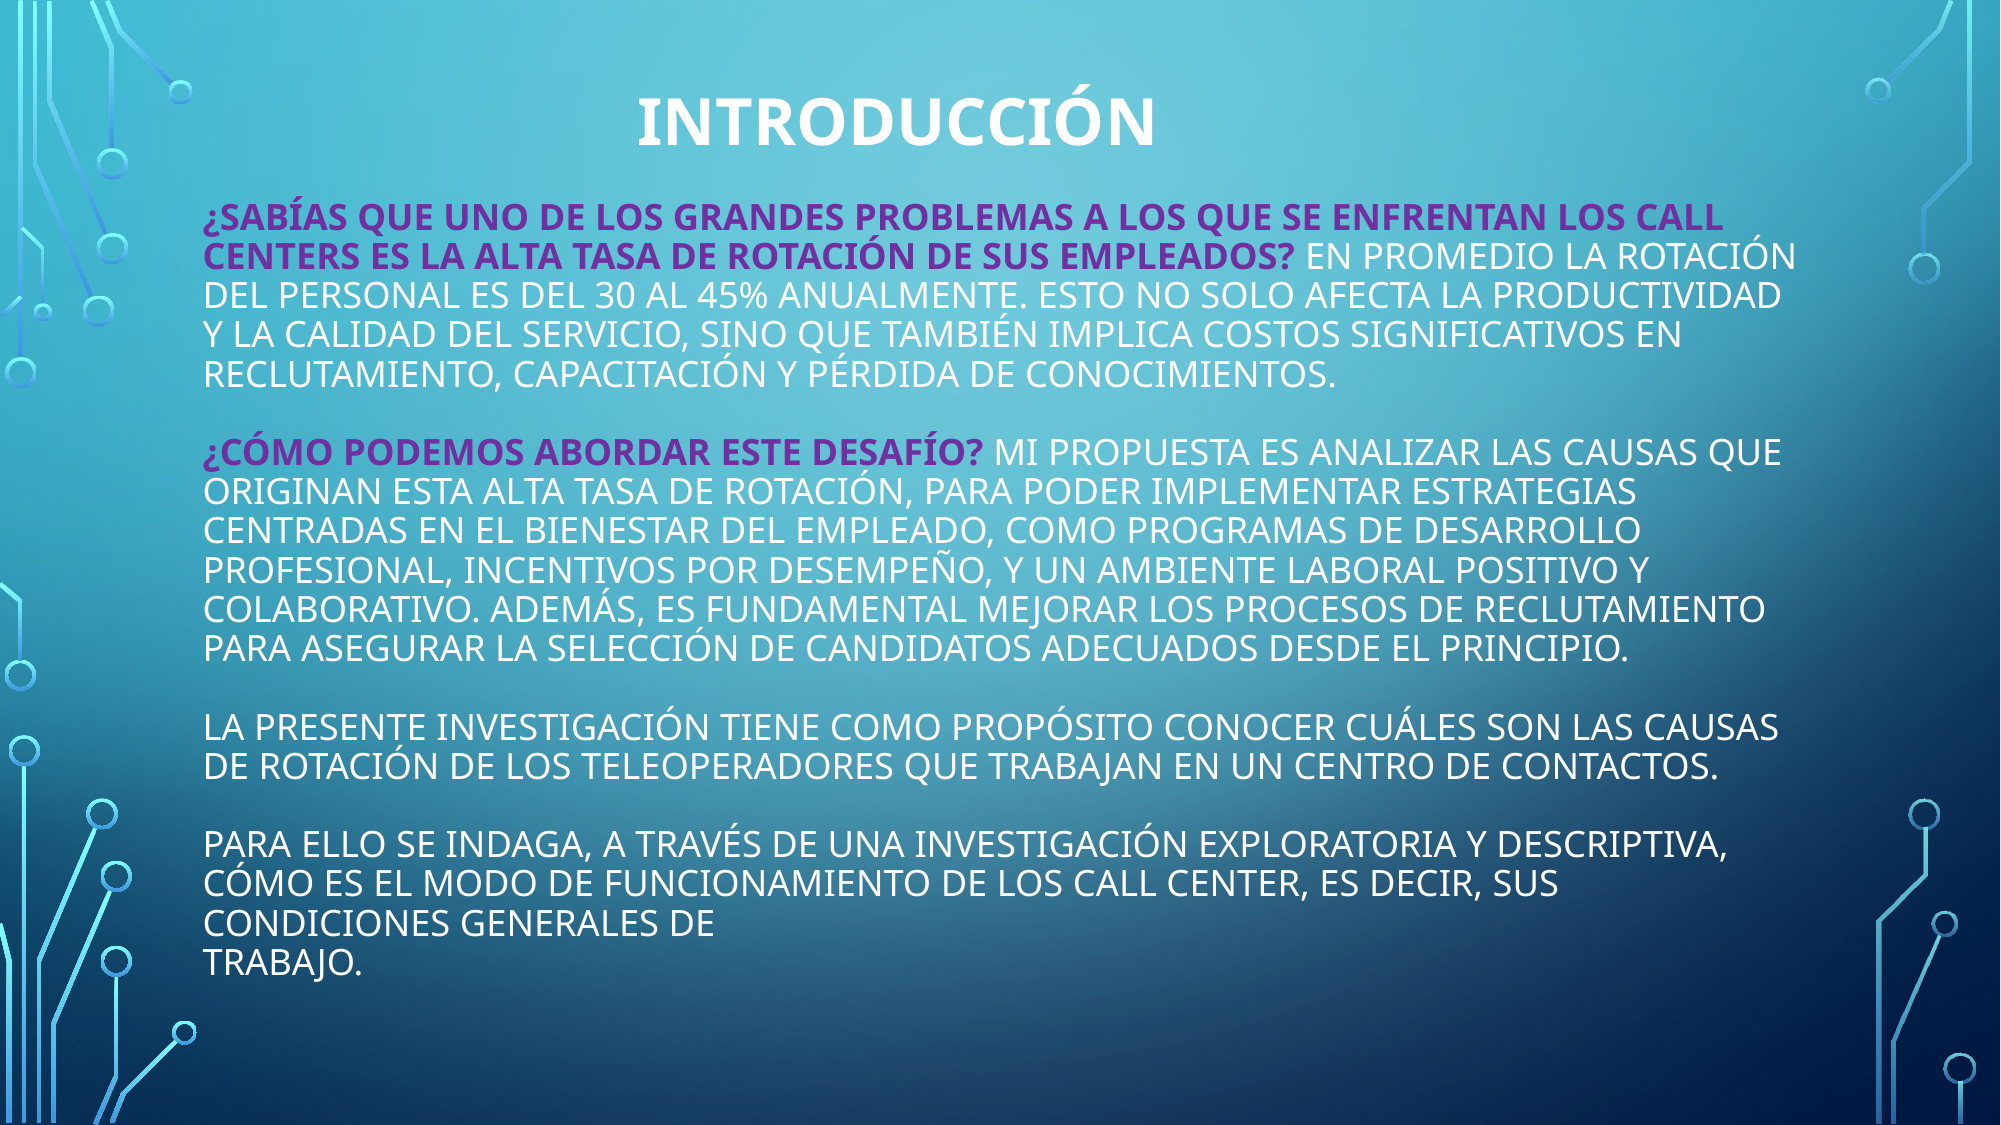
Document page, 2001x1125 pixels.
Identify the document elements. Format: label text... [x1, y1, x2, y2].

title Introducción ¿Sabías que uno de los grandes problemas a los que se enfrentan los Call Centers es la alta tasa de Rotación de sus empleados? En promedio la rotación del personal es del 30 al 45% anualmente. Esto no solo afecta la productividad y la calidad del servicio, sino que también implica costos significativos en reclutamiento, capacitación y pérdida de conocimientos. ¿Cómo podemos abordar este desafío? Mi propuesta es analizar las causas que originan esta alta tasa de rotación, para poder implementar estrategias centradas en el bienestar del empleado, como programas de desarrollo profesional, incentivos por desempeño, y un ambiente laboral positivo y colaborativo. Además, es fundamental mejorar los procesos de reclutamiento para asegurar la selección de candidatos adecuados desde el principio. La presente investigación tiene como propósito conocer cuáles son las causas de rotación de los teleoperadores que trabajan en un centro de contactos. Para ello se indaga, a través de una investigación exploratoria y descriptiva, cómo es el modo de funcionamiento de los call center, es decir, sus condiciones generales de trabajo. [187, 67, 1813, 1055]
